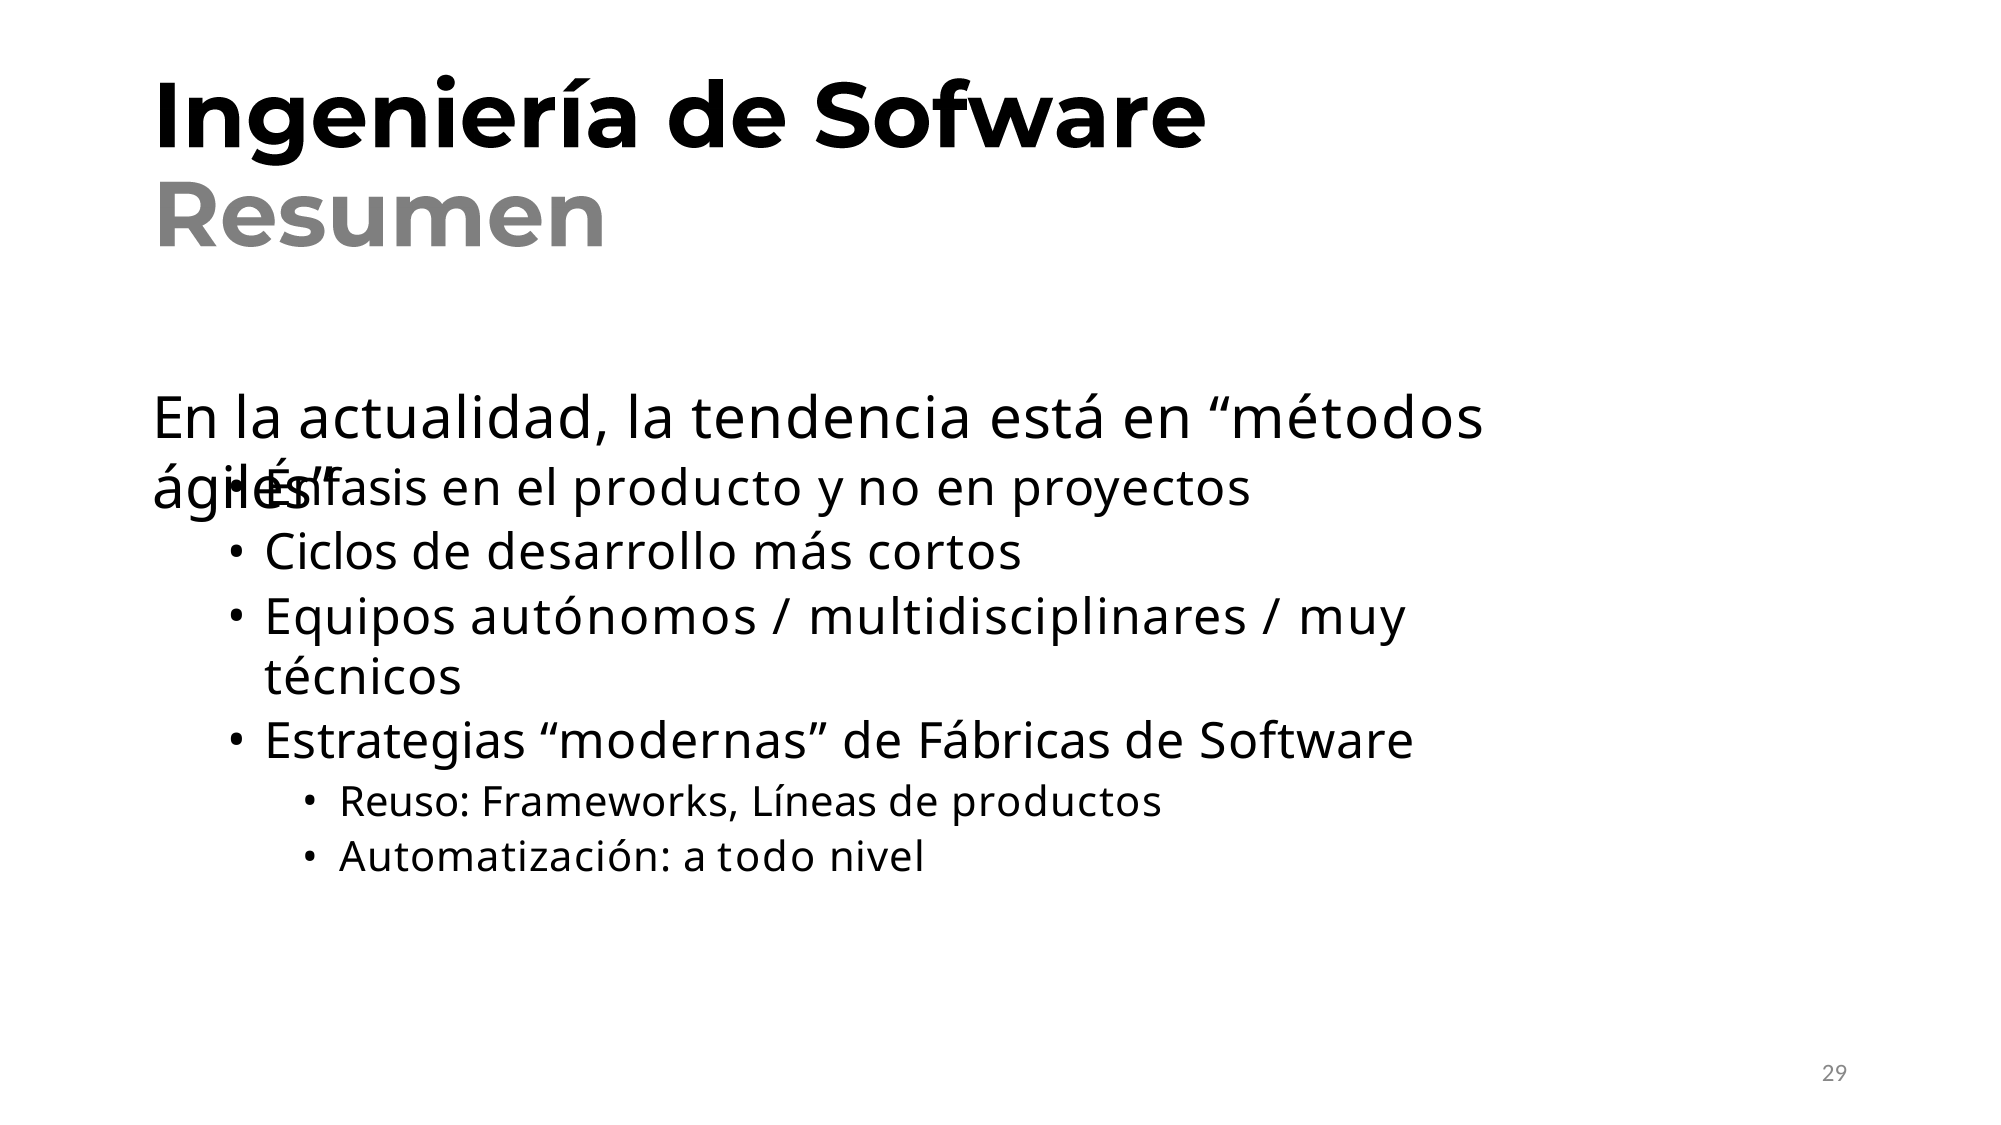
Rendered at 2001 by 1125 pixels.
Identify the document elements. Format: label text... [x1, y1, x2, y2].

list Énfasis en el producto y no en proyectos Ciclos de desarrollo más cortos Equipos autónomos / multidisciplinares / muy técnicos Estrategias “modernas” de Fábricas de Software Reuso: Frameworks, Líneas de productos Automatización: a todo nivel [225, 448, 1541, 1093]
picture [152, 45, 1264, 271]
title En la actualidad, la tendencia está en “métodos ágiles” [150, 378, 1621, 569]
text_box 29 [1819, 1054, 1850, 1087]
